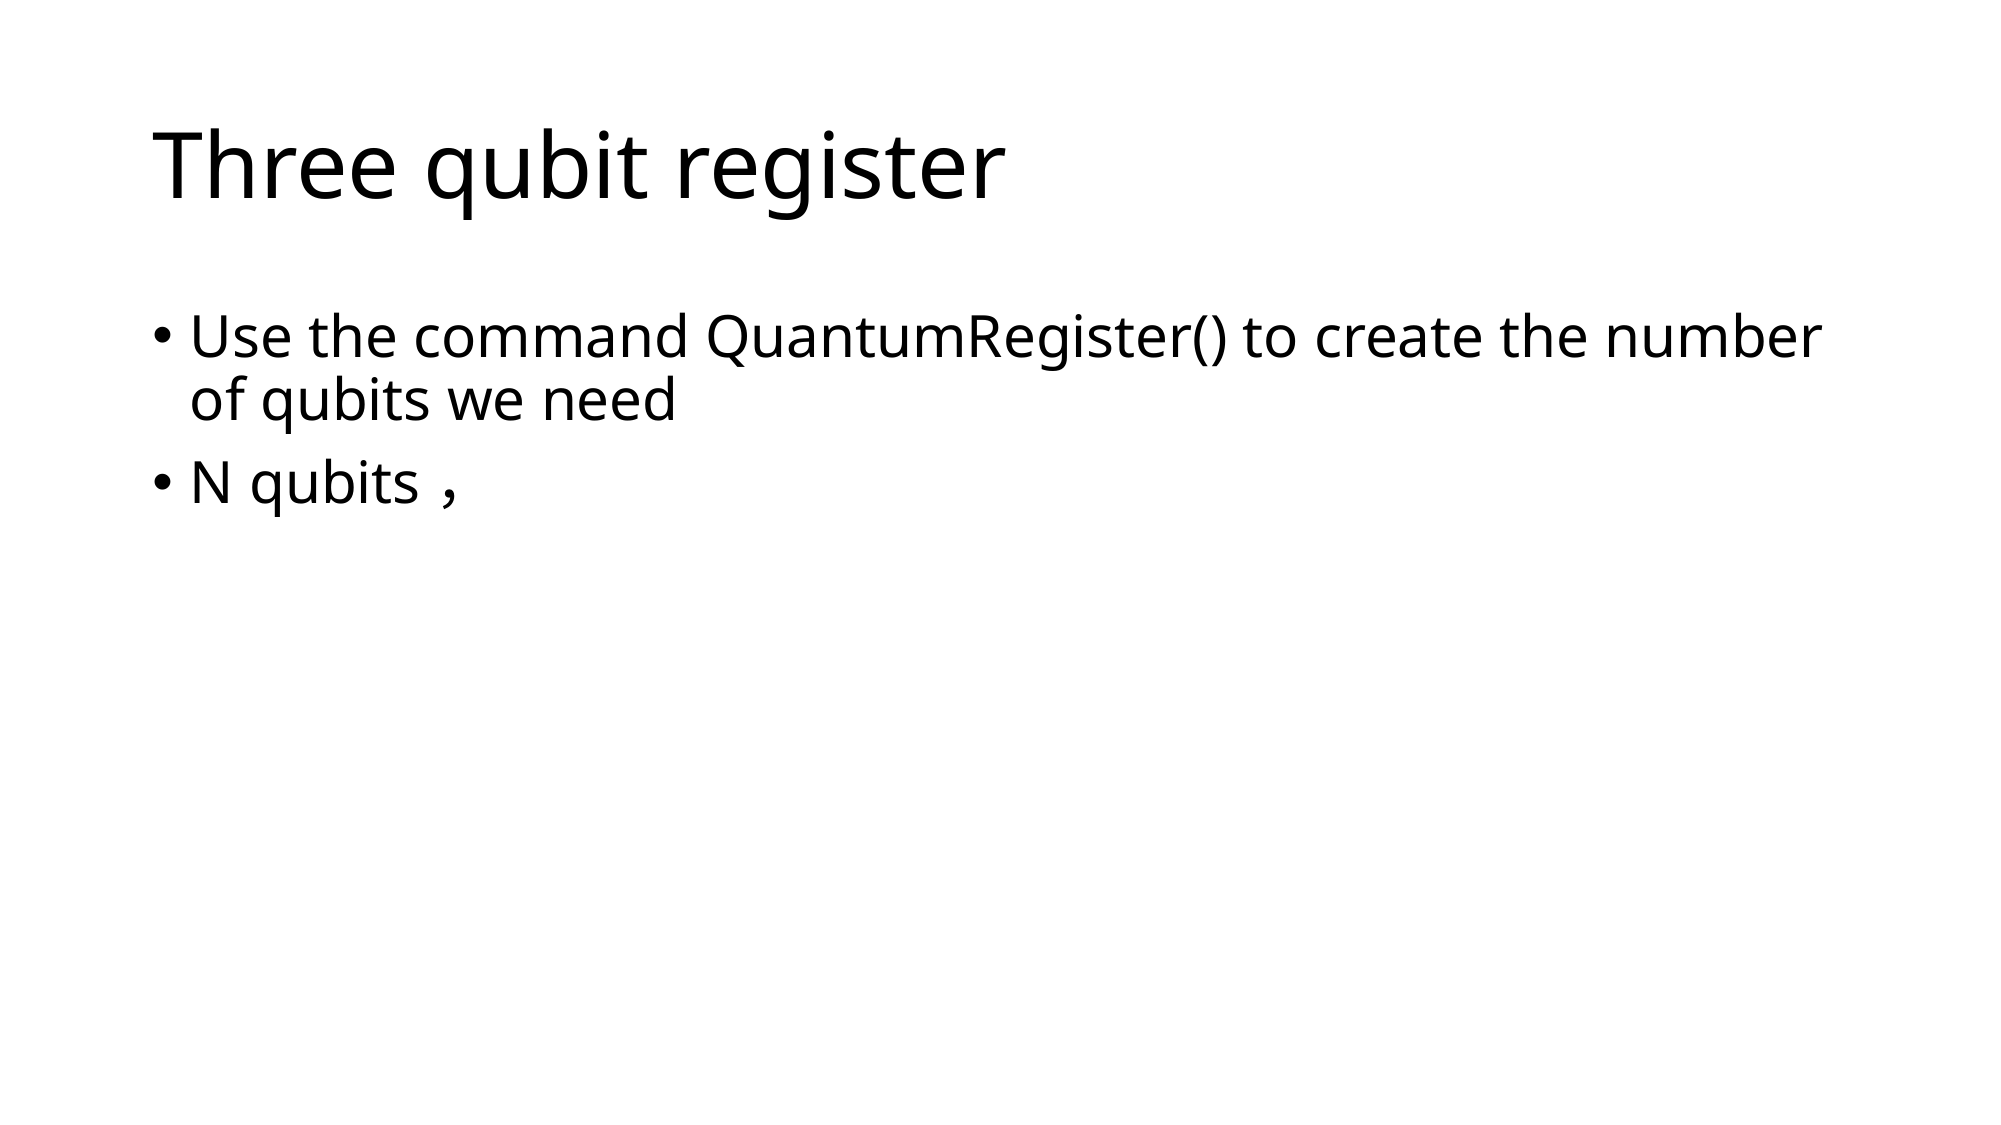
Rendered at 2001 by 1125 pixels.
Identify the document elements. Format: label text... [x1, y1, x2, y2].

title Three qubit register [137, 59, 1863, 278]
